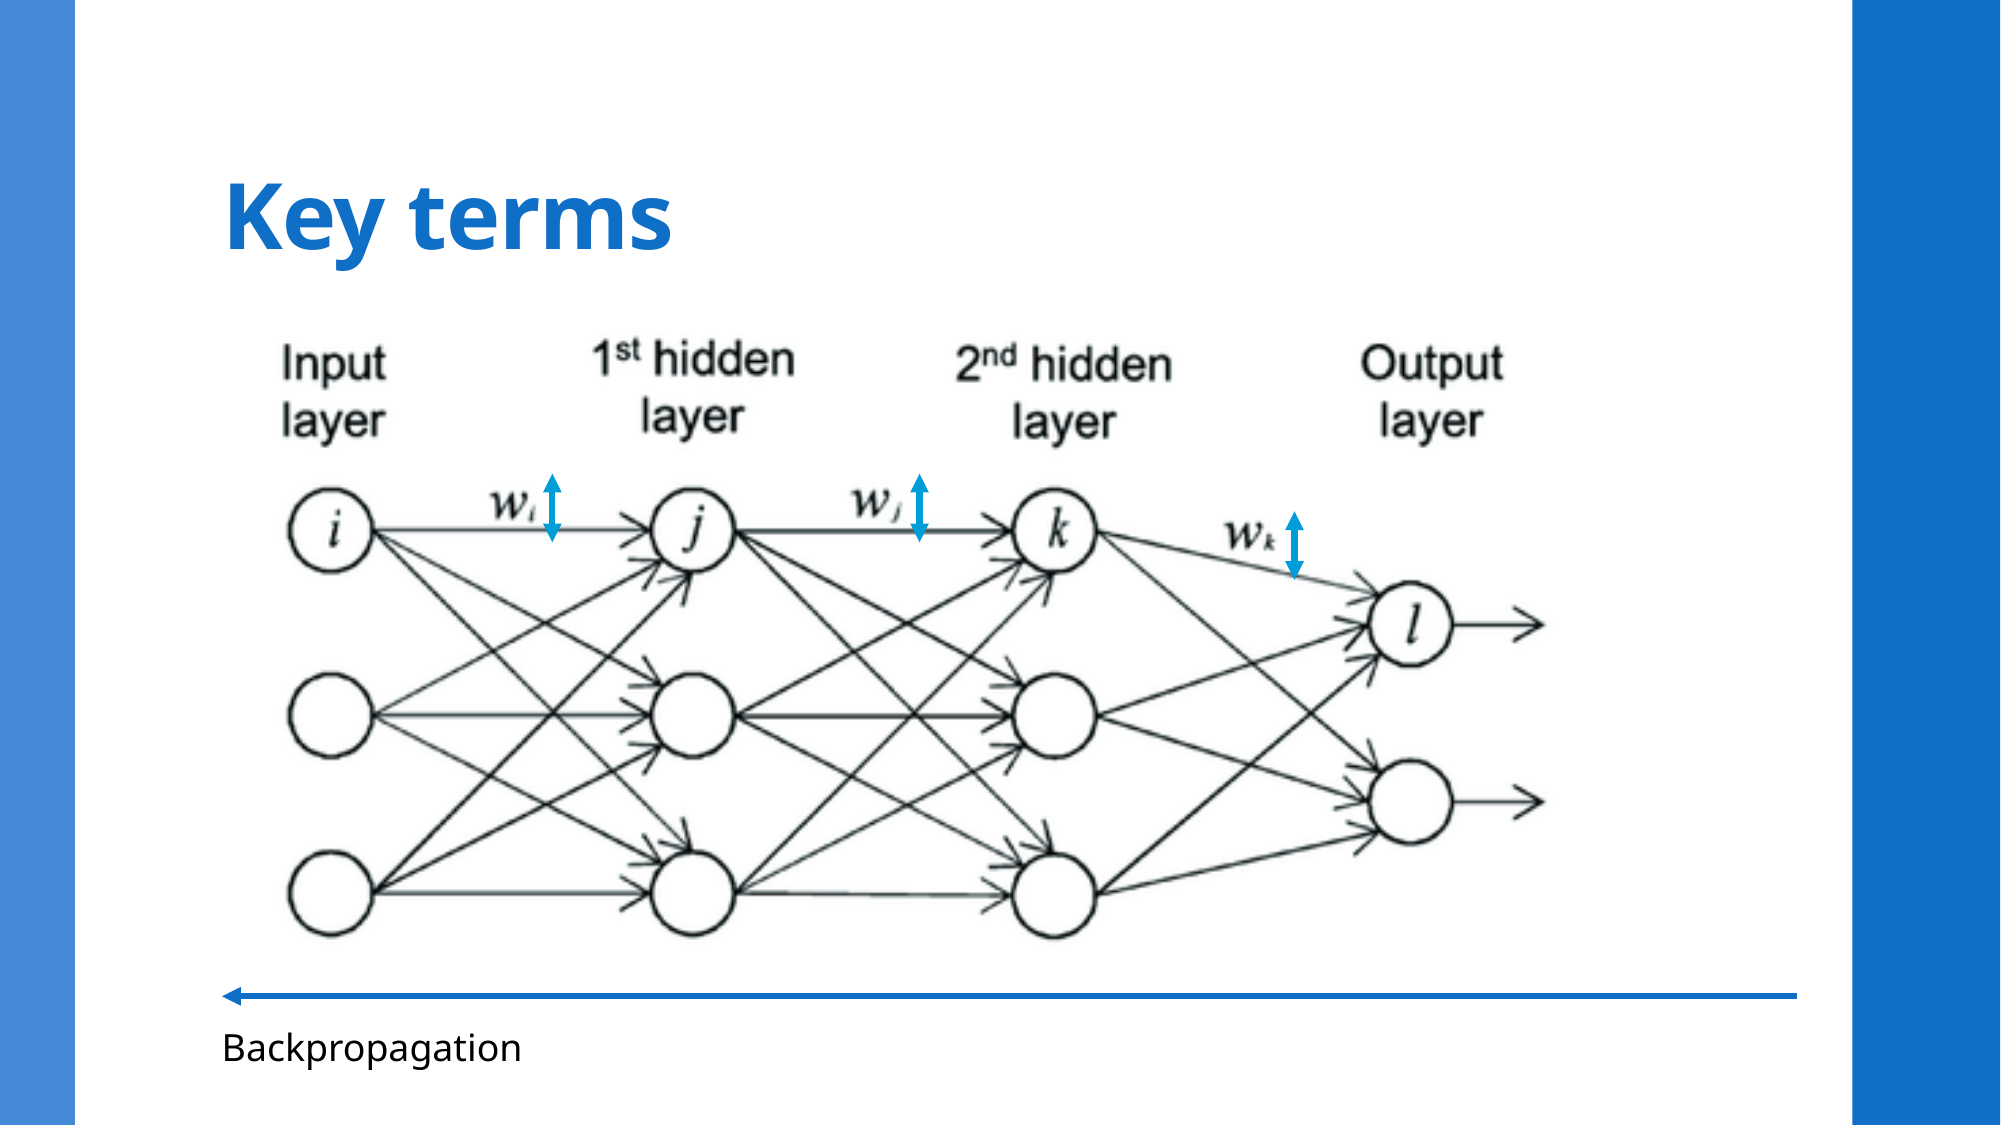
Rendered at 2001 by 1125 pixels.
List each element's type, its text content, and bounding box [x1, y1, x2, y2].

picture [199, 319, 1585, 997]
title Key terms [206, 48, 1797, 278]
text_box Backpropagation [206, 1016, 562, 1077]
